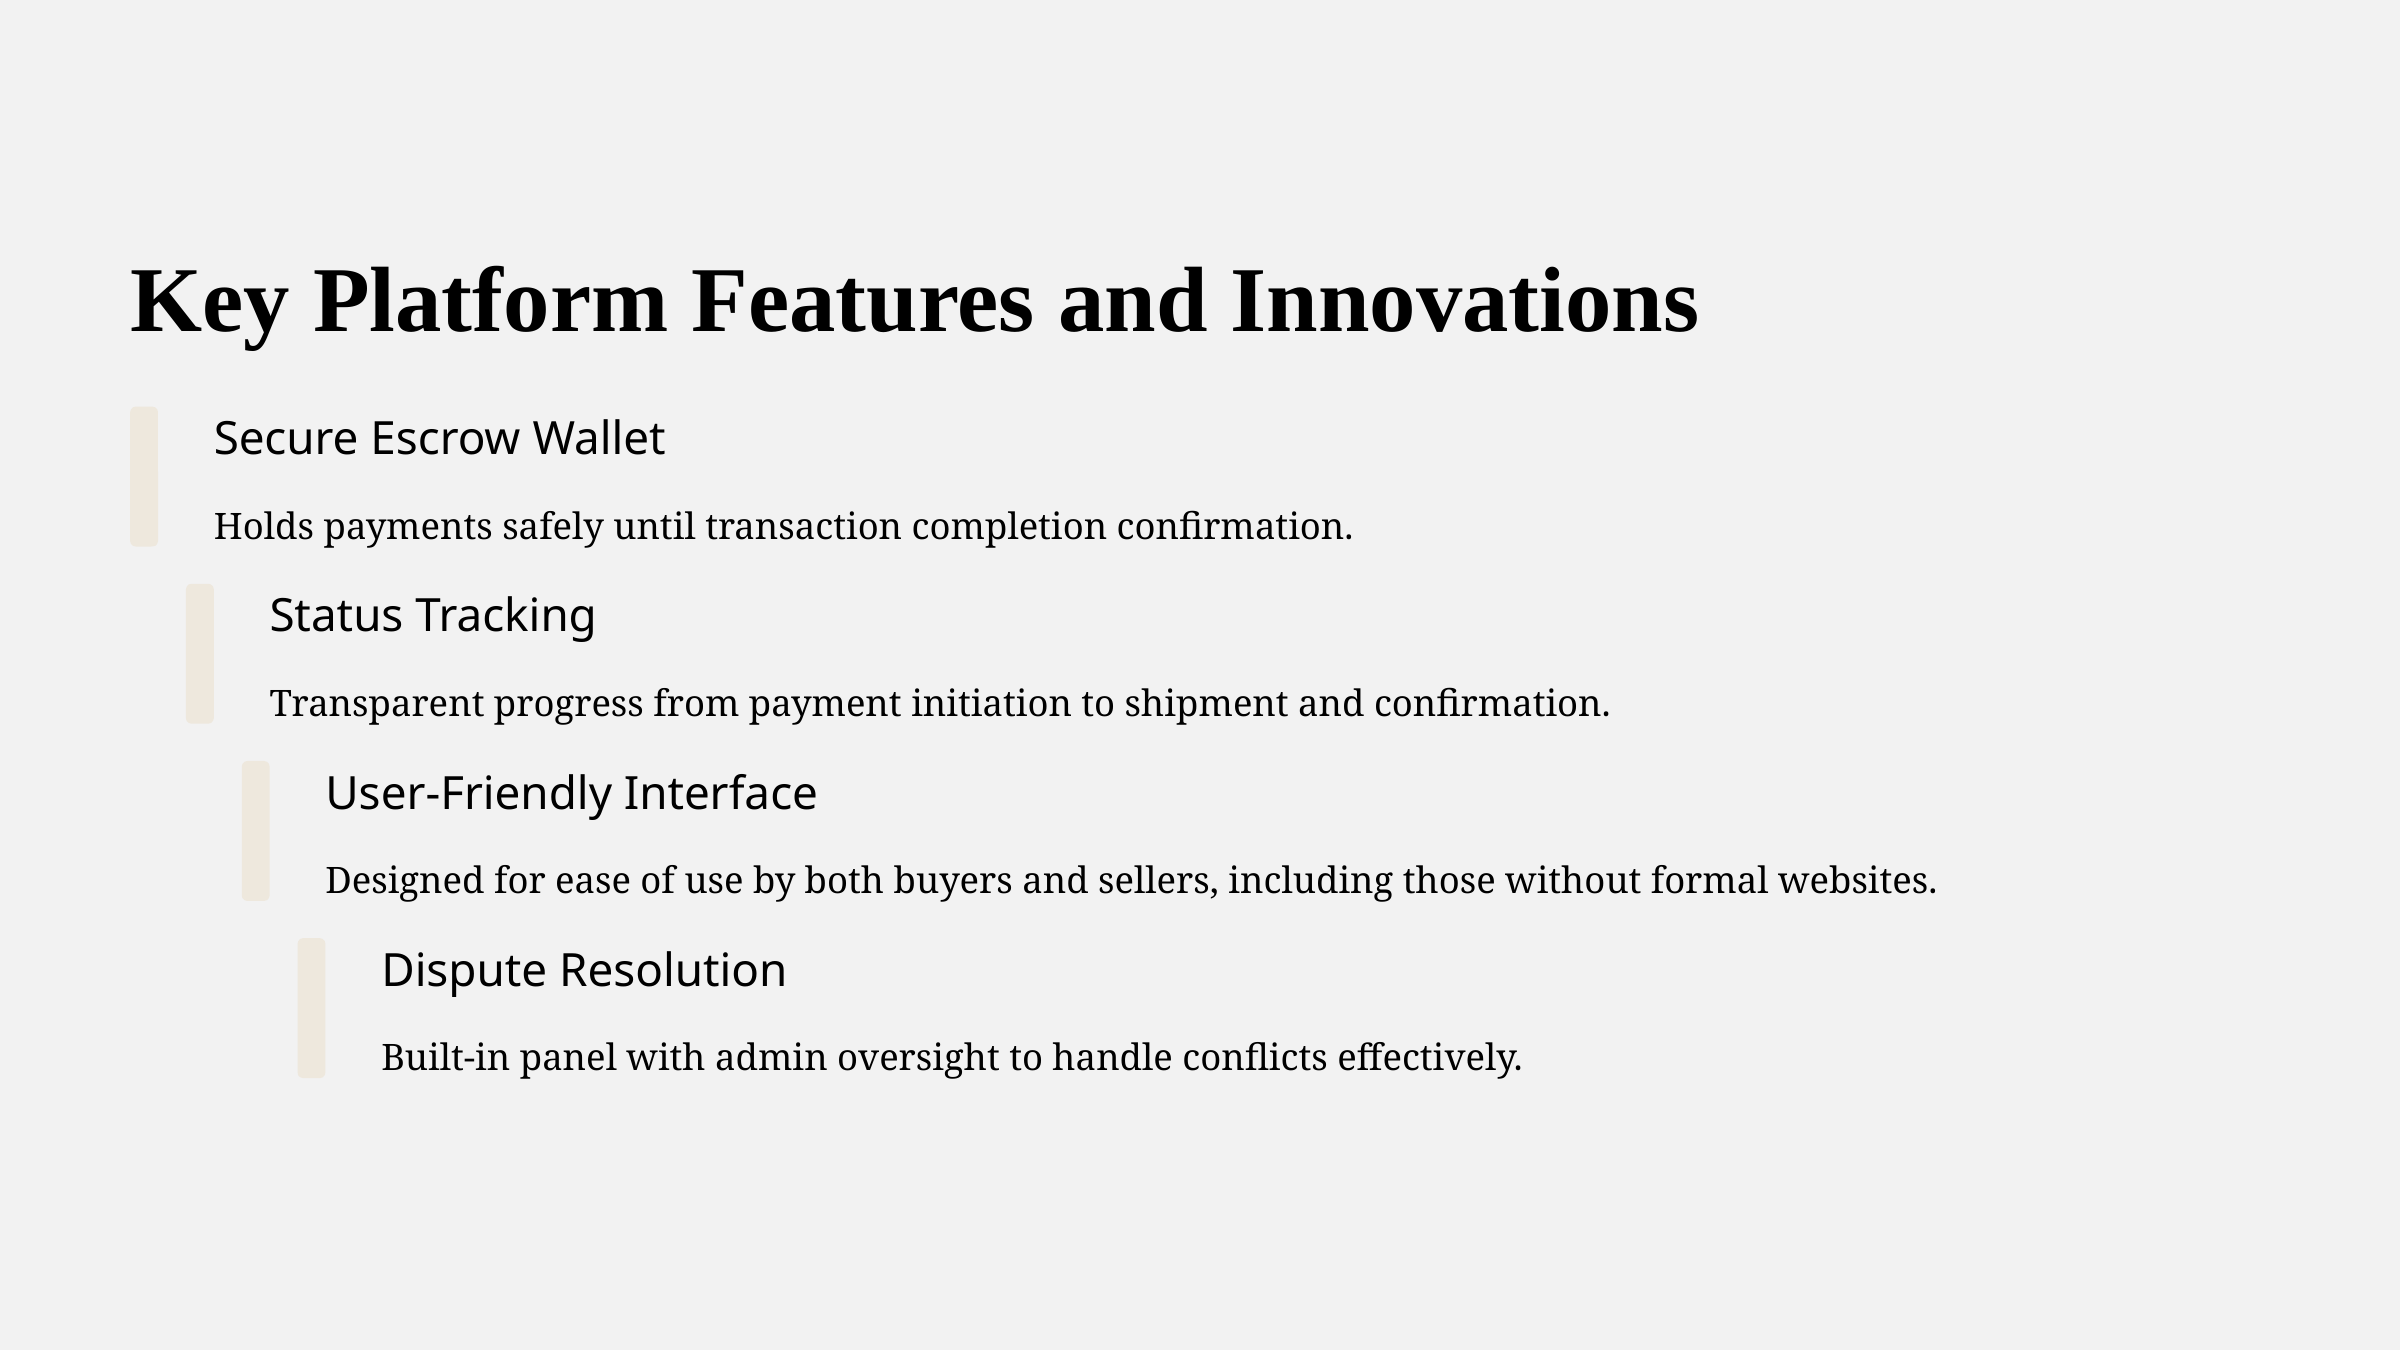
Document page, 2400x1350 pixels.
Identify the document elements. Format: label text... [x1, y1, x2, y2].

text_box Key Platform Features and Innovations [130, 234, 1932, 351]
text_box Transparent progress from payment initiation to shipment and confirmation. [269, 664, 2270, 724]
text_box [130, 406, 159, 547]
text_box Designed for ease of use by both buyers and sellers, including those without formal websites. [325, 841, 2270, 901]
text_box [185, 583, 214, 724]
text_box Built-in panel with admin oversight to handle conflicts effectively. [381, 1018, 2270, 1079]
text_box Status Tracking [269, 583, 735, 642]
text_box Holds payments safely until transaction completion confirmation. [213, 487, 2270, 547]
text_box [297, 938, 326, 1079]
text_box [241, 760, 270, 901]
text_box Dispute Resolution [381, 938, 847, 997]
text_box Secure Escrow Wallet [213, 406, 711, 465]
text_box User-Friendly Interface [325, 760, 867, 820]
